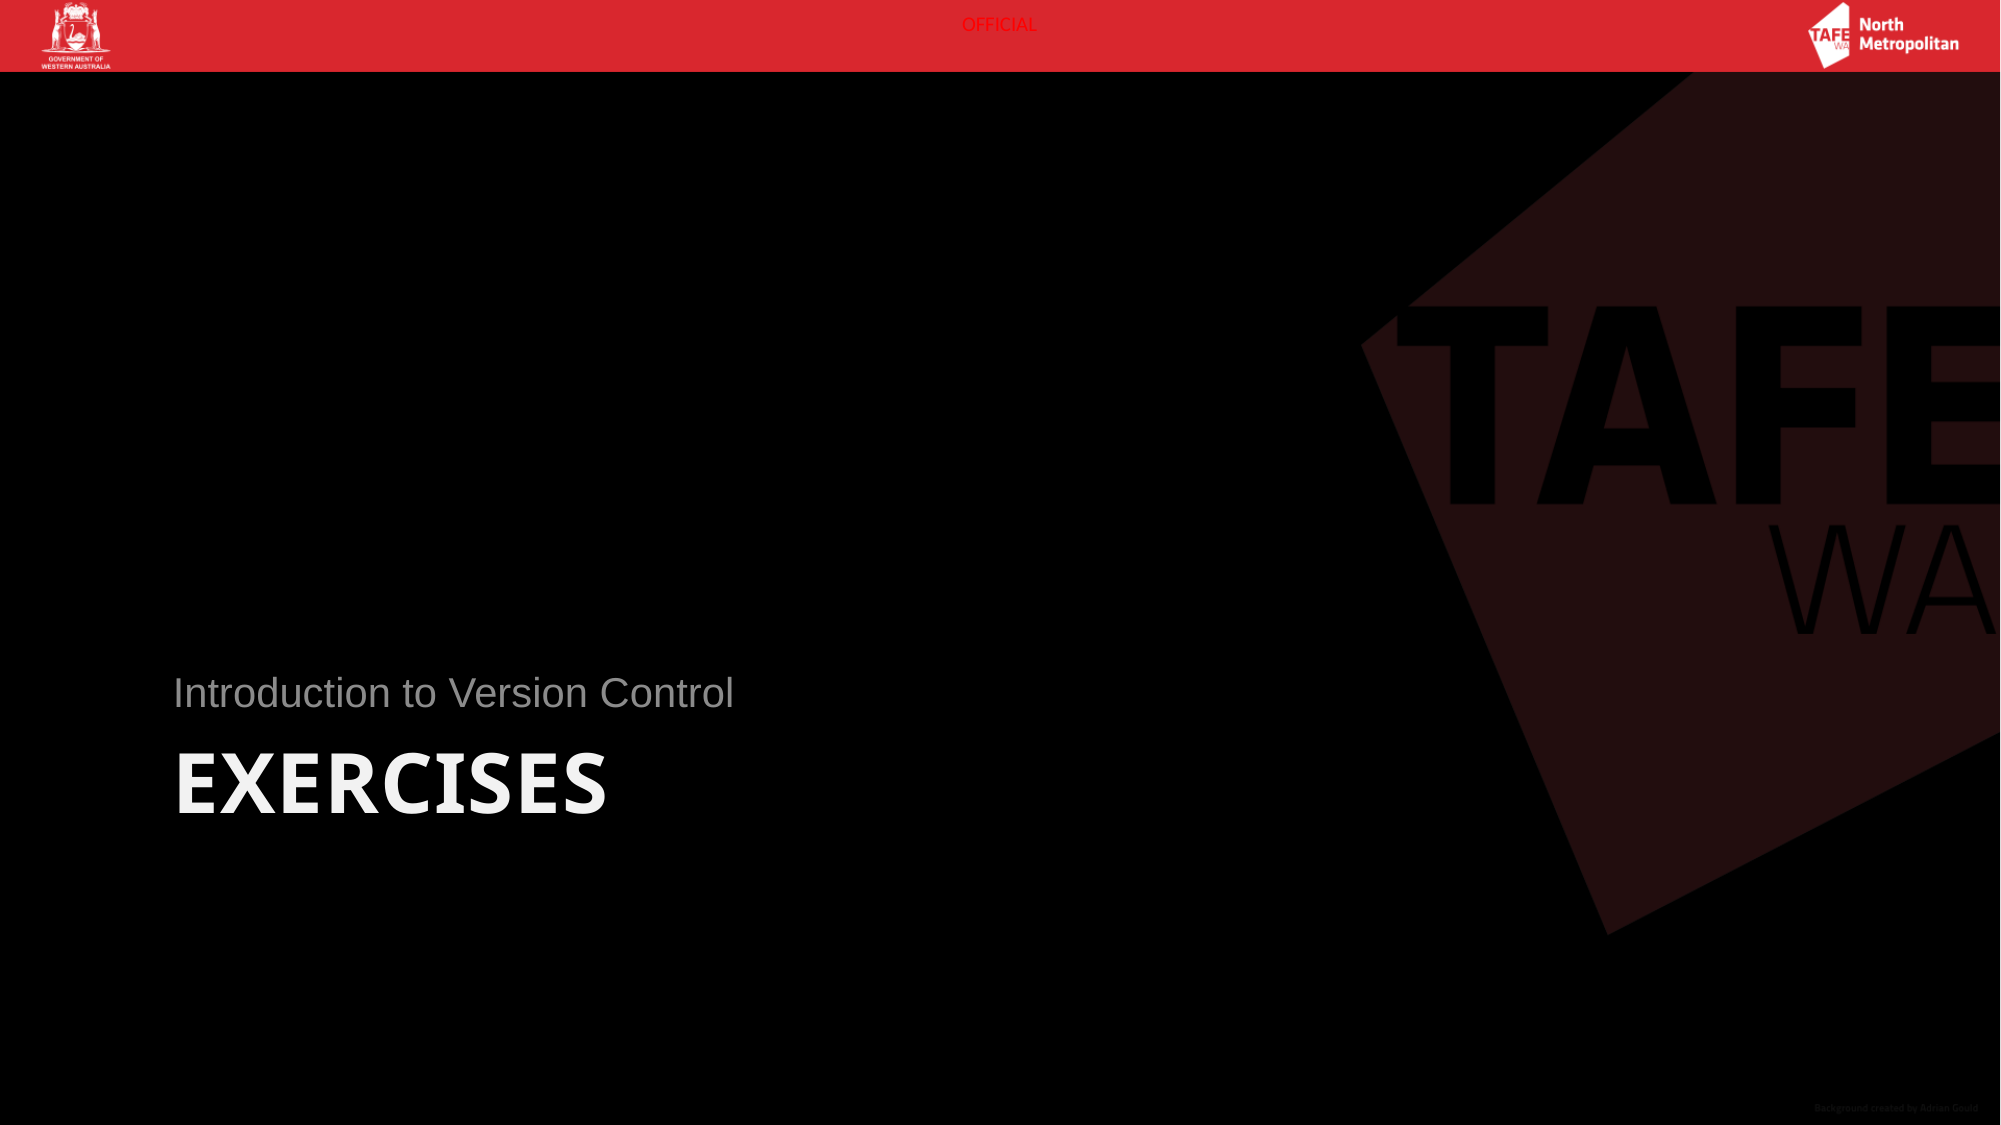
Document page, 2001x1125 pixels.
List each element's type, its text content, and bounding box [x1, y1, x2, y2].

list Introduction to Version Control [157, 476, 1858, 723]
picture [0, 0, 2001, 1125]
title Exercises [157, 723, 1858, 947]
